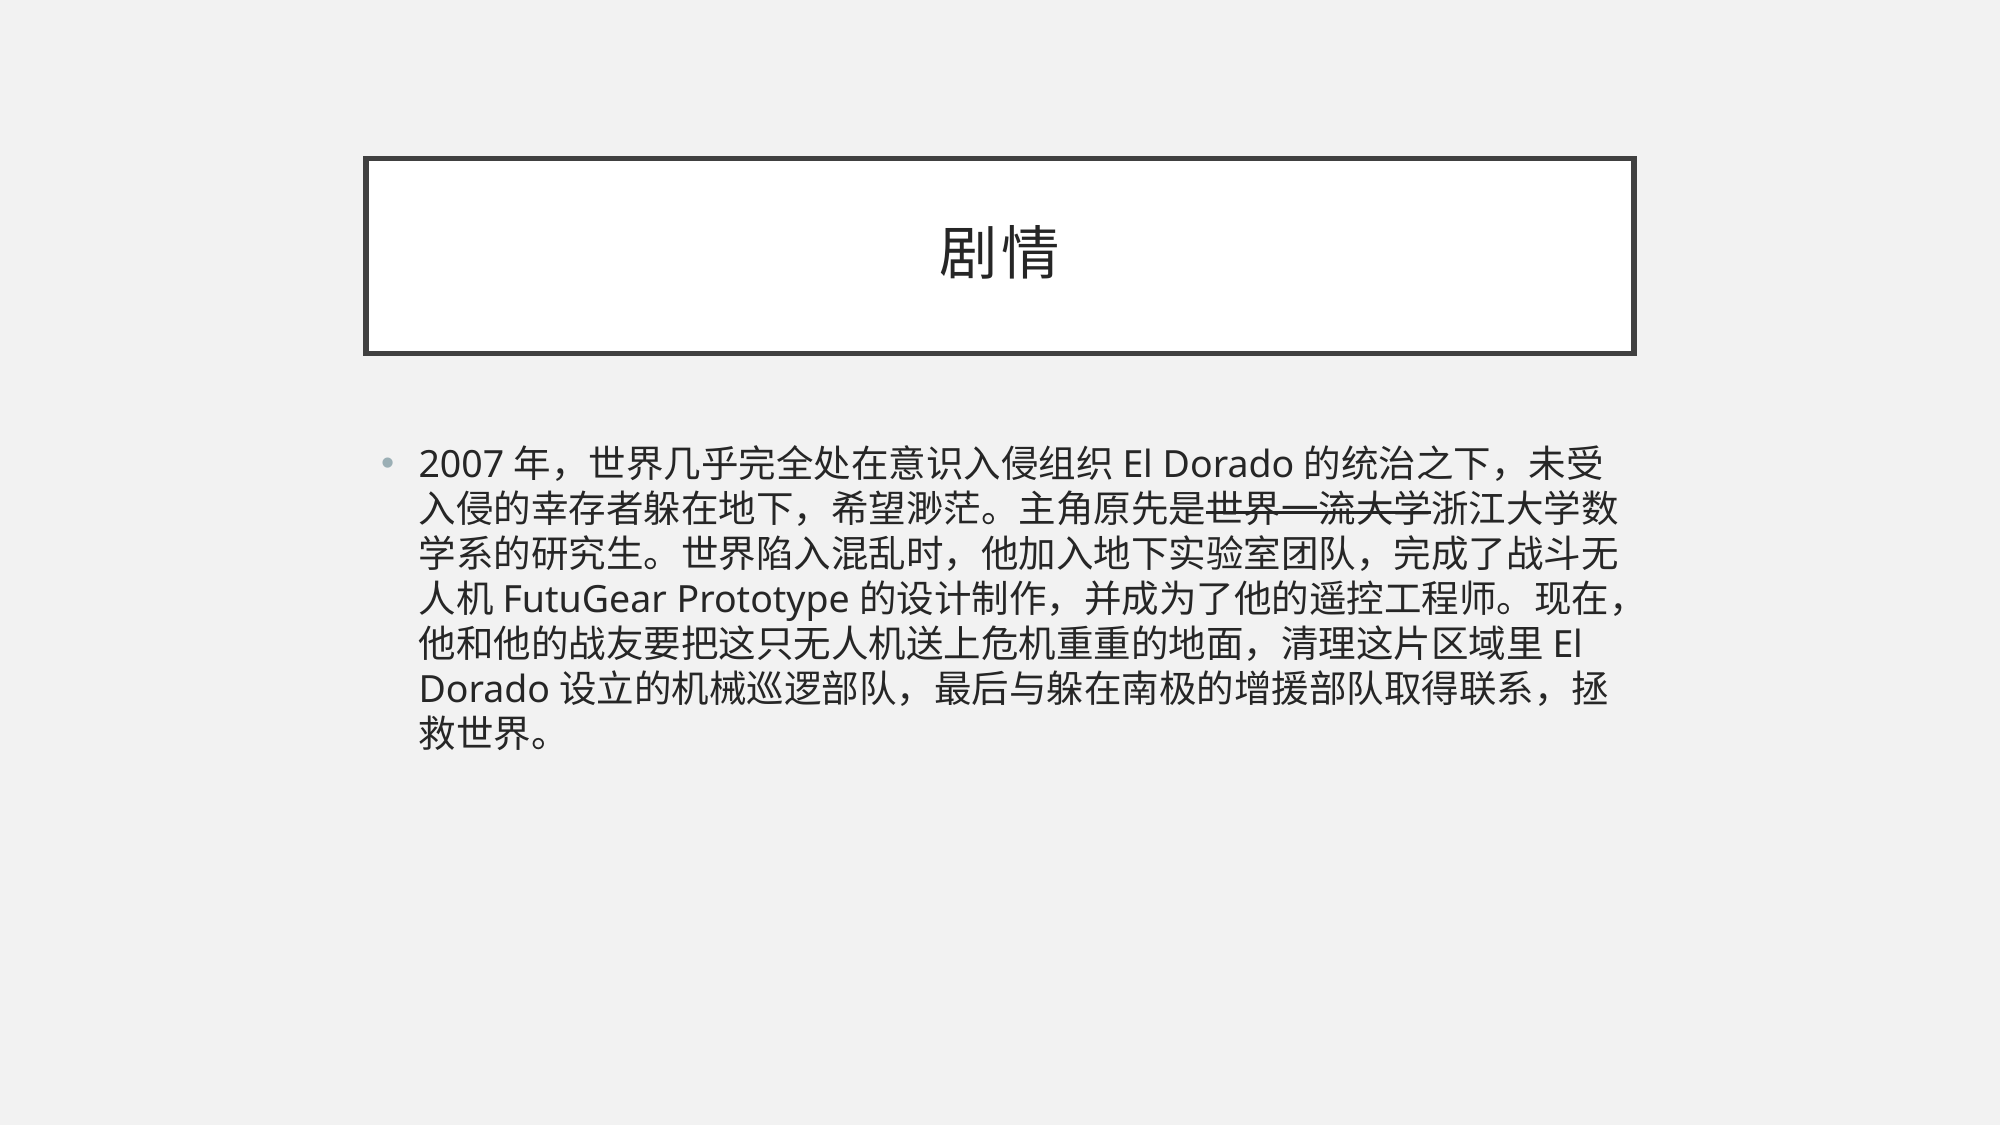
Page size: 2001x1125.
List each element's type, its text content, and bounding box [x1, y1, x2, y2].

list 2007年，世界几乎完全处在意识入侵组织El Dorado的统治之下，未受入侵的幸存者躲在地下，希望渺茫。主角原先是世界一流大学浙江大学数学系的研究生。世界陷入混乱时，他加入地下实验室团队，完成了战斗无人机FutuGear Prototype的设计制作，并成为了他的遥控工程师。现在，他和他的战友要把这只无人机送上危机重重的地面，清理这片区域里El Dorado设立的机械巡逻部队，最后与躲在南极的增援部队取得联系，拯救世界。 [366, 432, 1634, 942]
title 剧情 [363, 156, 1637, 356]
